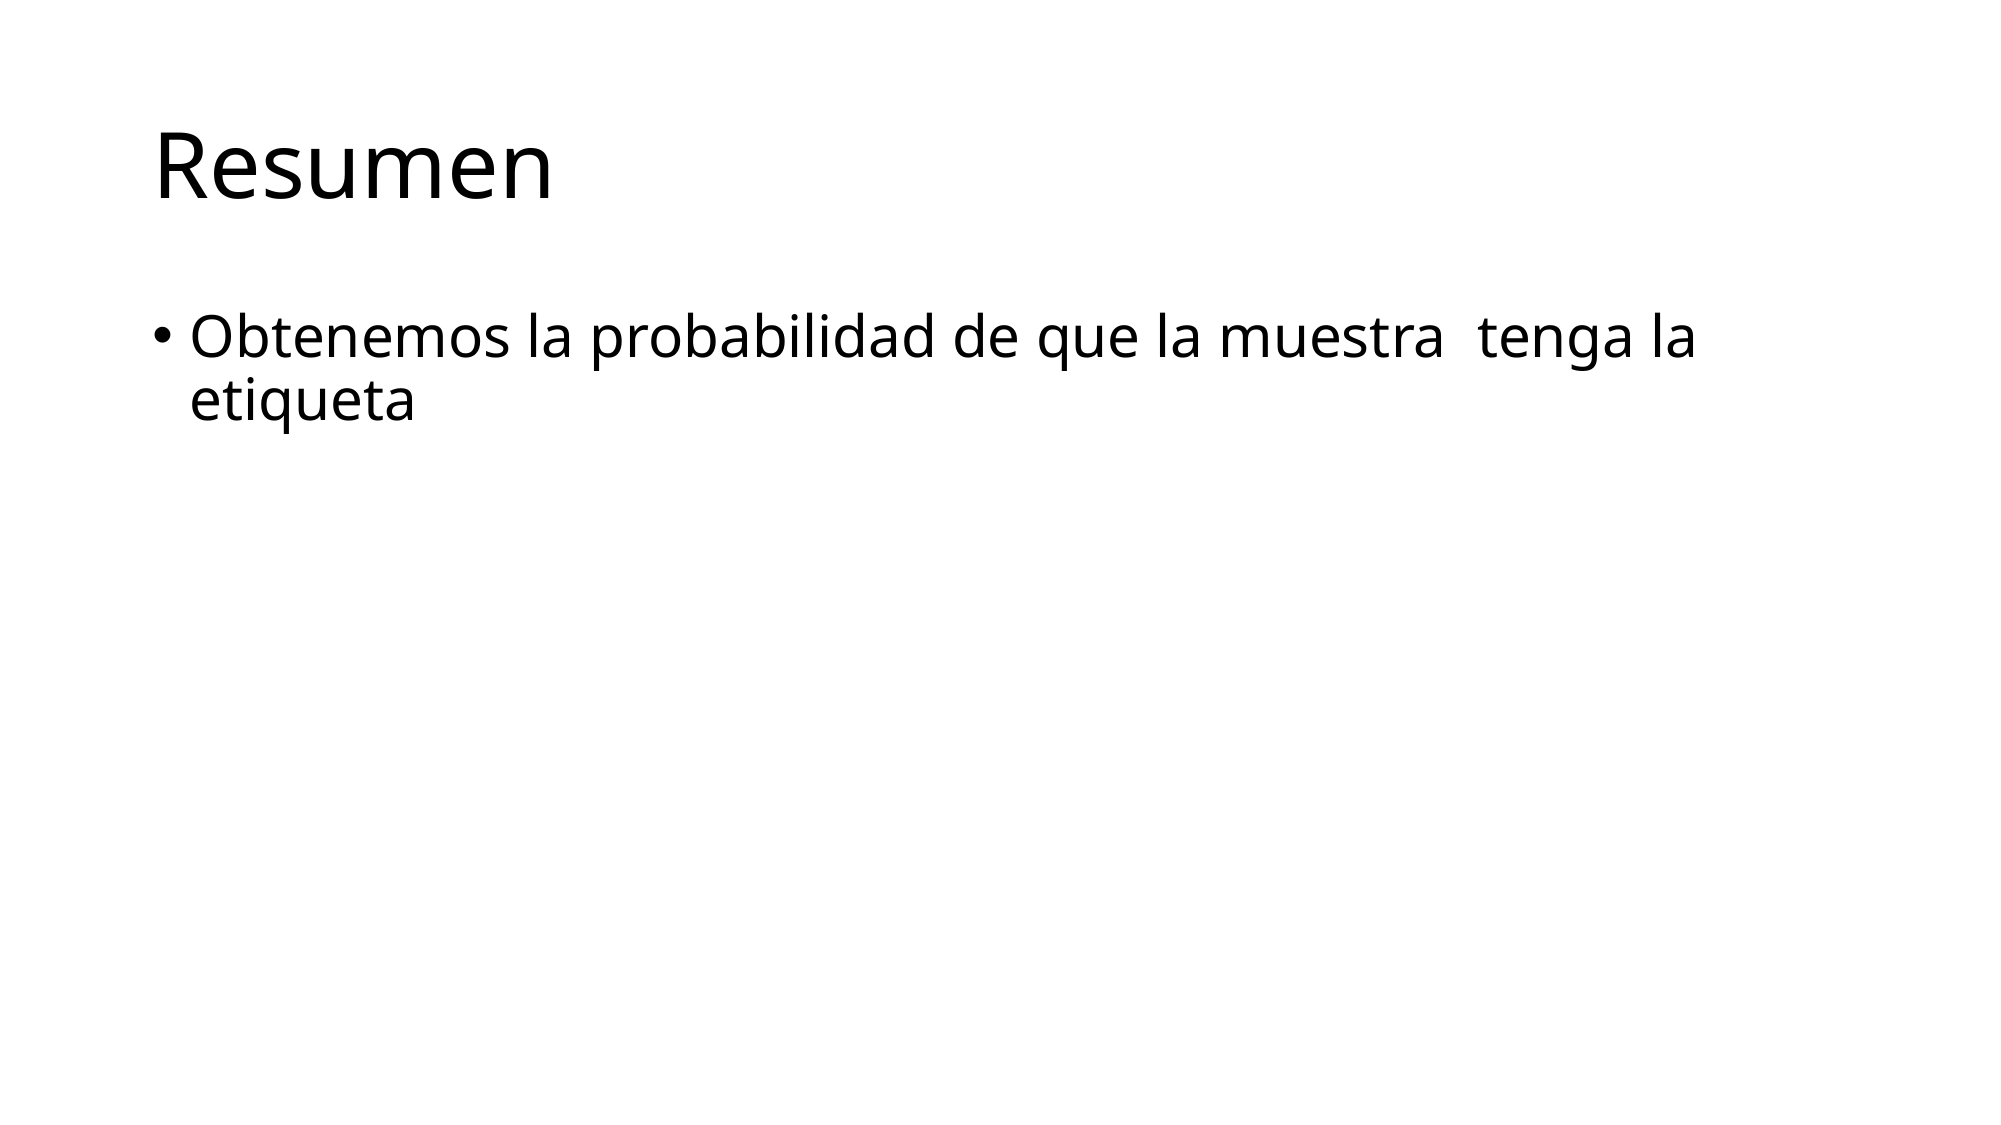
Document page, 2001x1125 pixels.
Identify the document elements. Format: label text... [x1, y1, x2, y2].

title Resumen [137, 59, 1863, 278]
